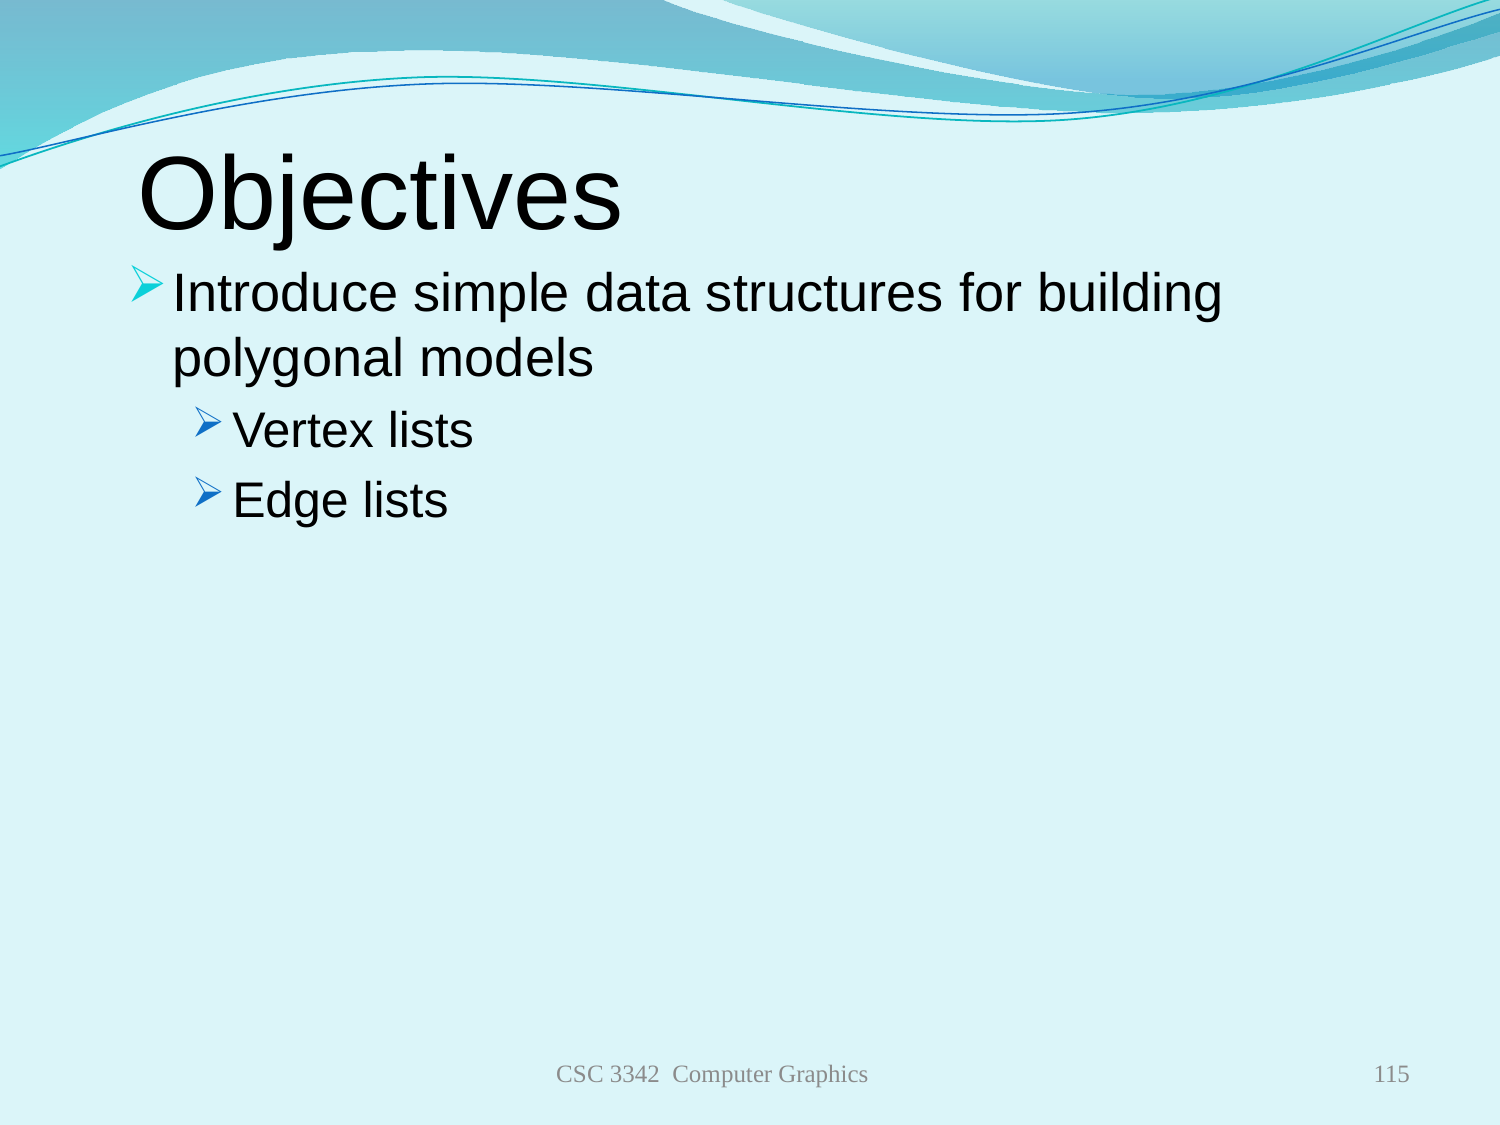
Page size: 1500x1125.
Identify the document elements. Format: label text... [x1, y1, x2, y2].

list Introduce simple data structures for building polygonal models Vertex lists Edge lists [112, 249, 1363, 1025]
footer CSC 3342 Computer Graphics [437, 1042, 988, 1103]
title Objectives [137, 75, 1163, 249]
slide_number 115 [1074, 1042, 1425, 1103]
